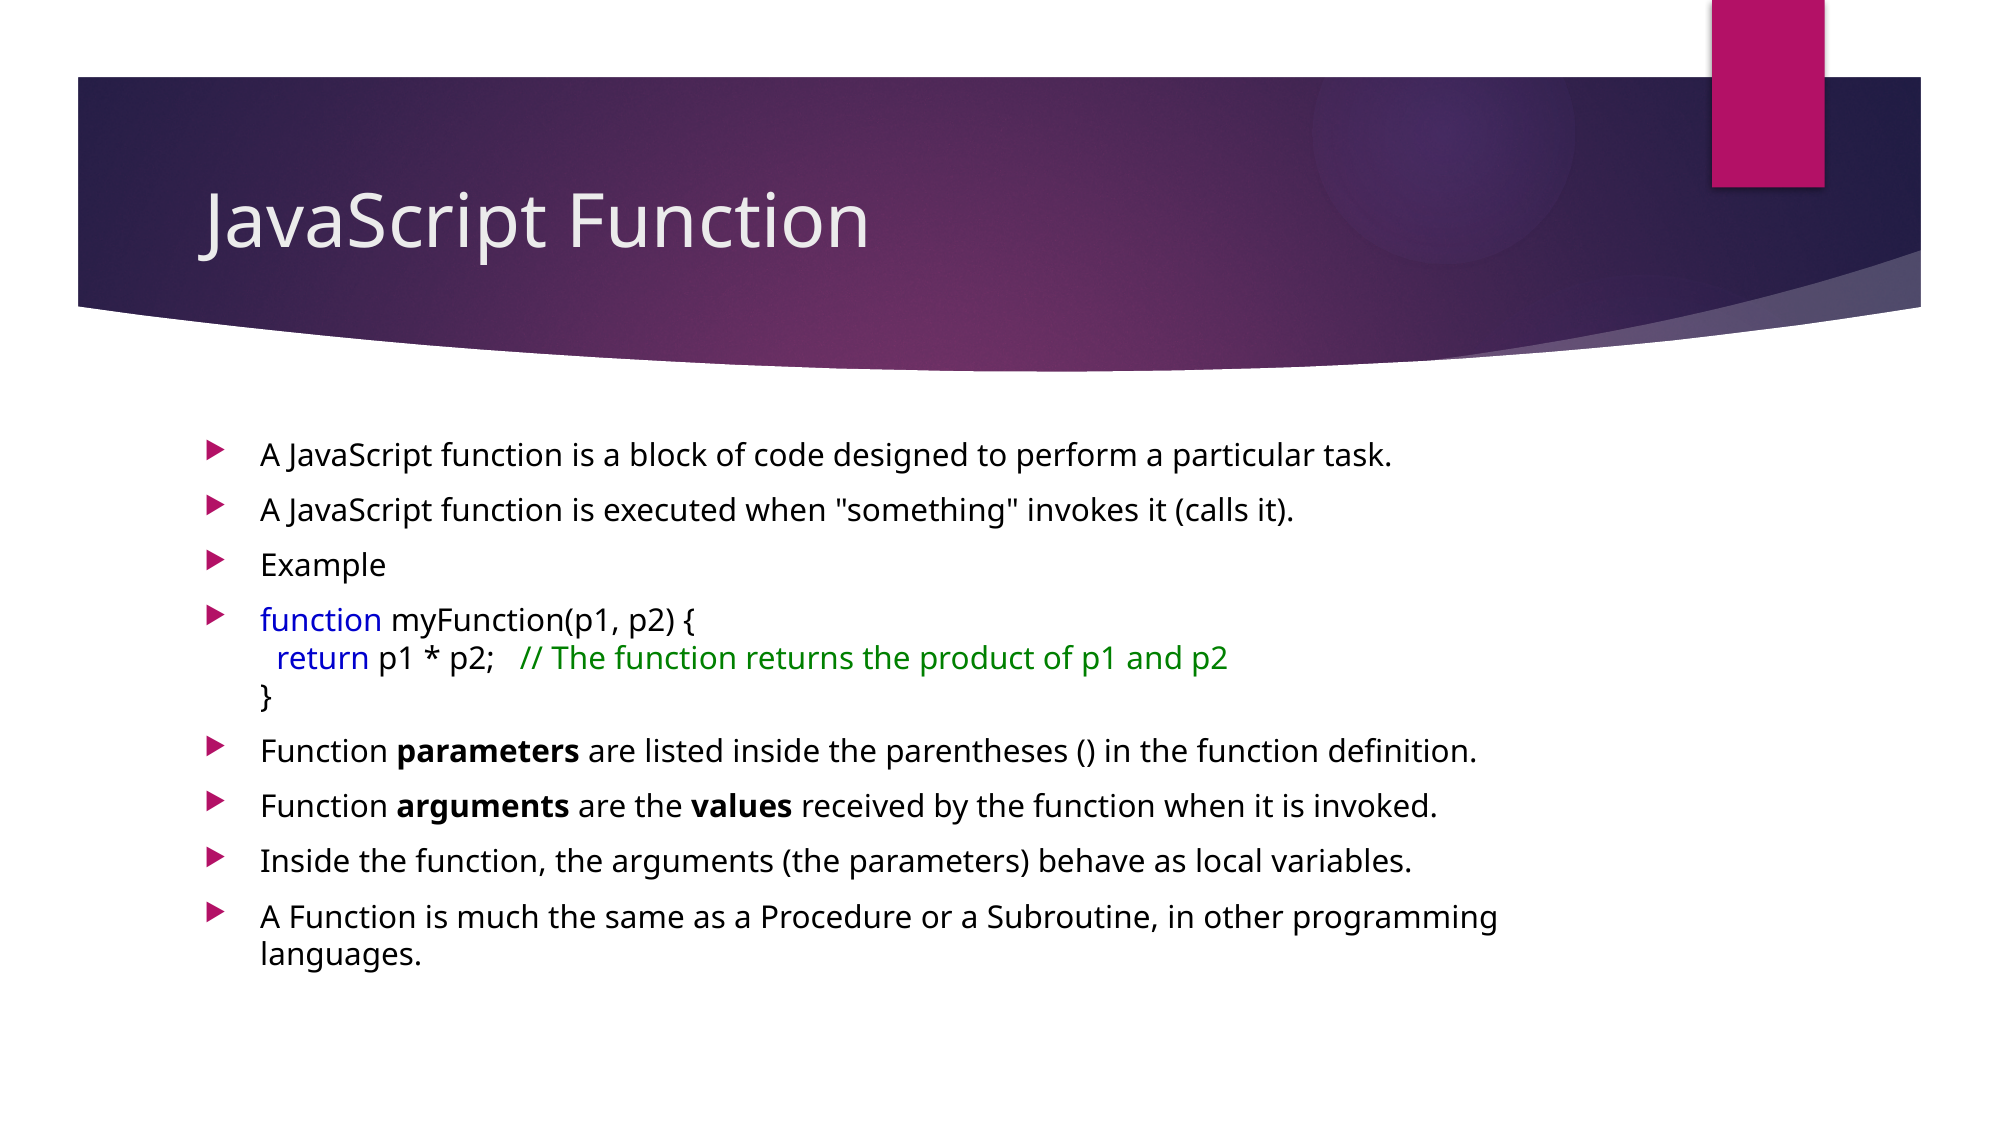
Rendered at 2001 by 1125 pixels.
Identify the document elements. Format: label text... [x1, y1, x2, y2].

list A JavaScript function is a block of code designed to perform a particular task. A JavaScript function is executed when "something" invokes it (calls it). Example function myFunction(p1, p2) { return p1 * p2; // The function returns the product of p1 and p2 } Function parameters are listed inside the parentheses () in the function definition. Function arguments are the values received by the function when it is invoked. Inside the function, the arguments (the parameters) behave as local variables. A Function is much the same as a Procedure or a Subroutine, in other programming languages. [189, 427, 1638, 988]
title JavaScript Function [189, 159, 1627, 276]
